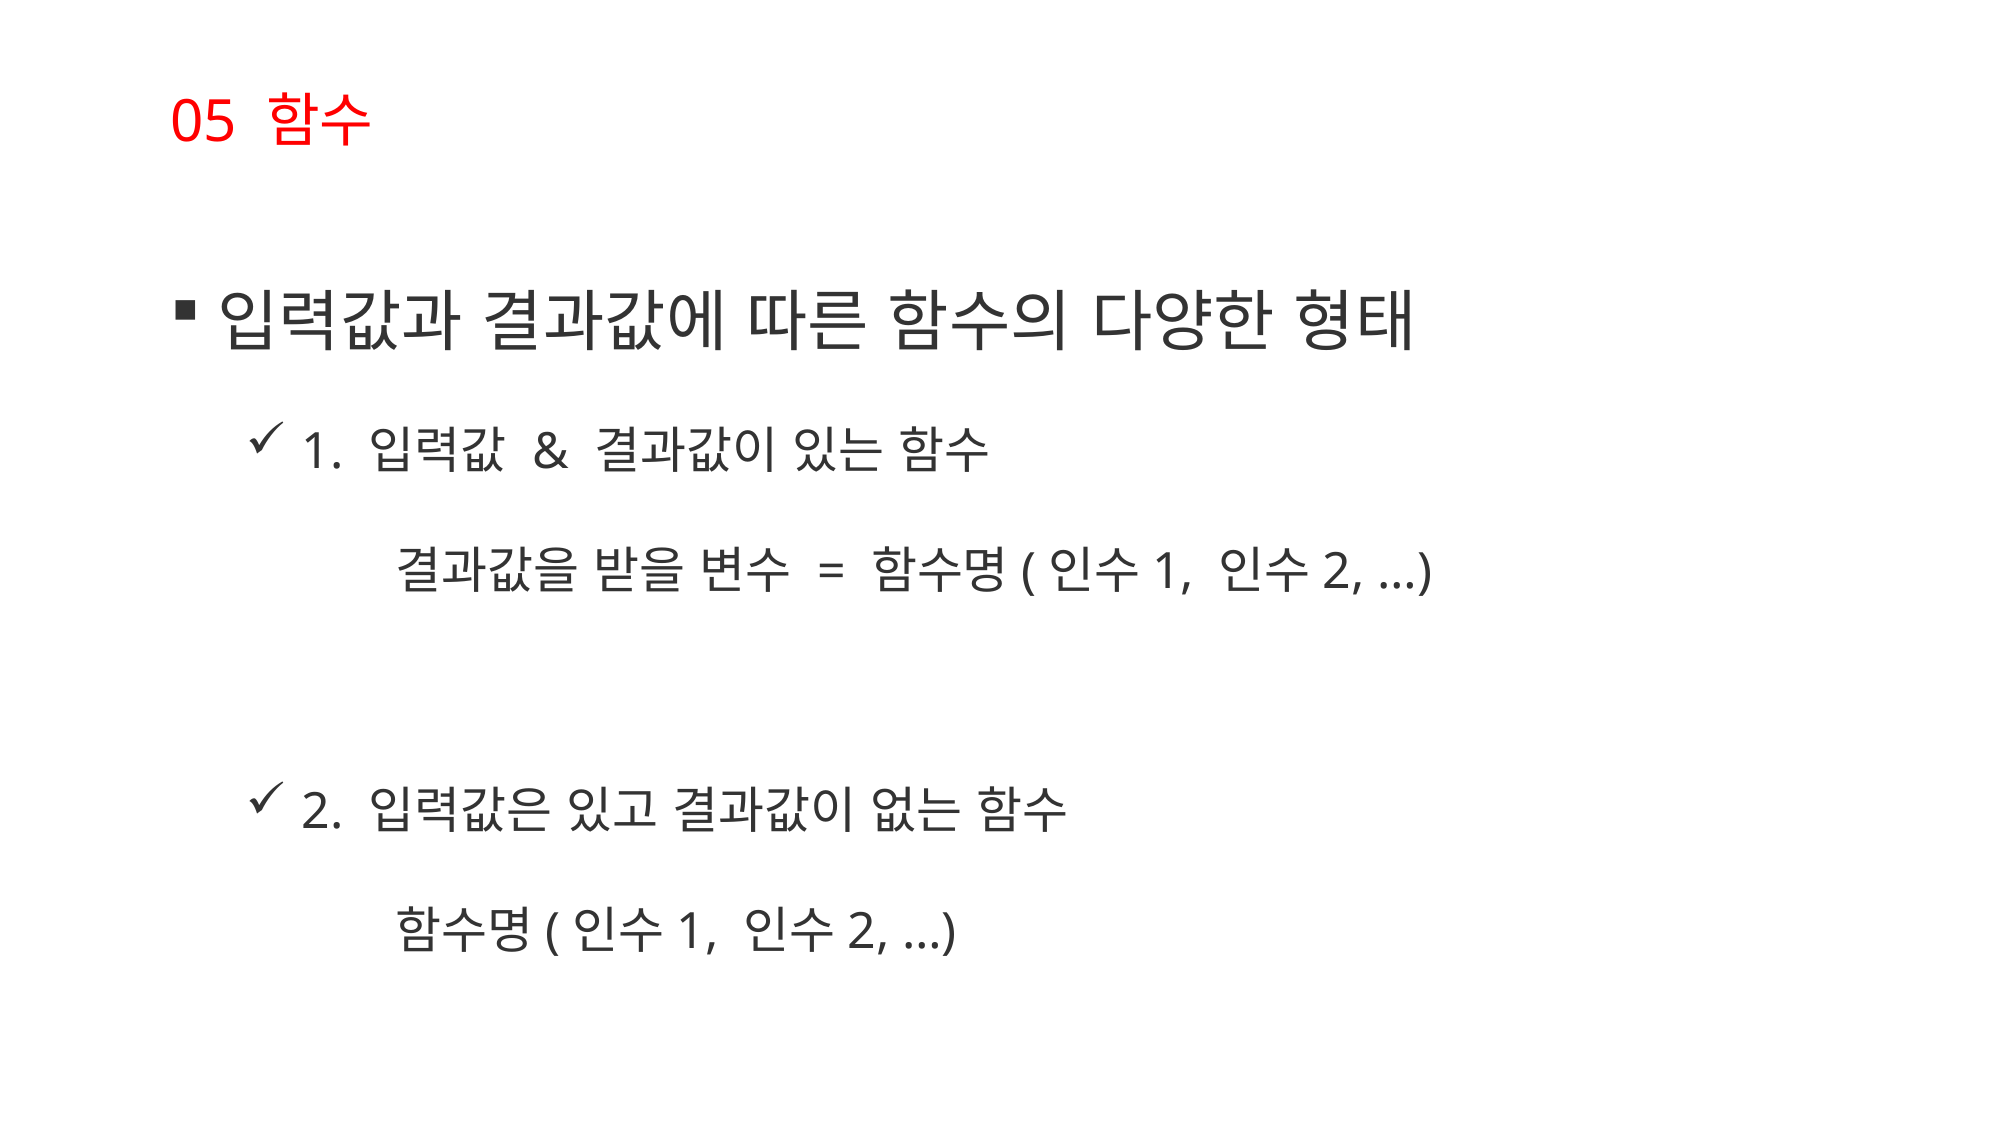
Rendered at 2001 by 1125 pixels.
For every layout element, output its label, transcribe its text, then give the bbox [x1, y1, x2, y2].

text_box 05 함수 [155, 76, 1291, 161]
text_box 입력값과 결과값에 따른 함수의 다양한 형태 1. 입력값 & 결과값이 있는 함수 결과값을 받을 변수 = 함수명(인수1, 인수2, …) 2. 입력값은 있고 결과값이 없는 함수 함수명(인수1, 인수2, …) [155, 191, 1915, 966]
